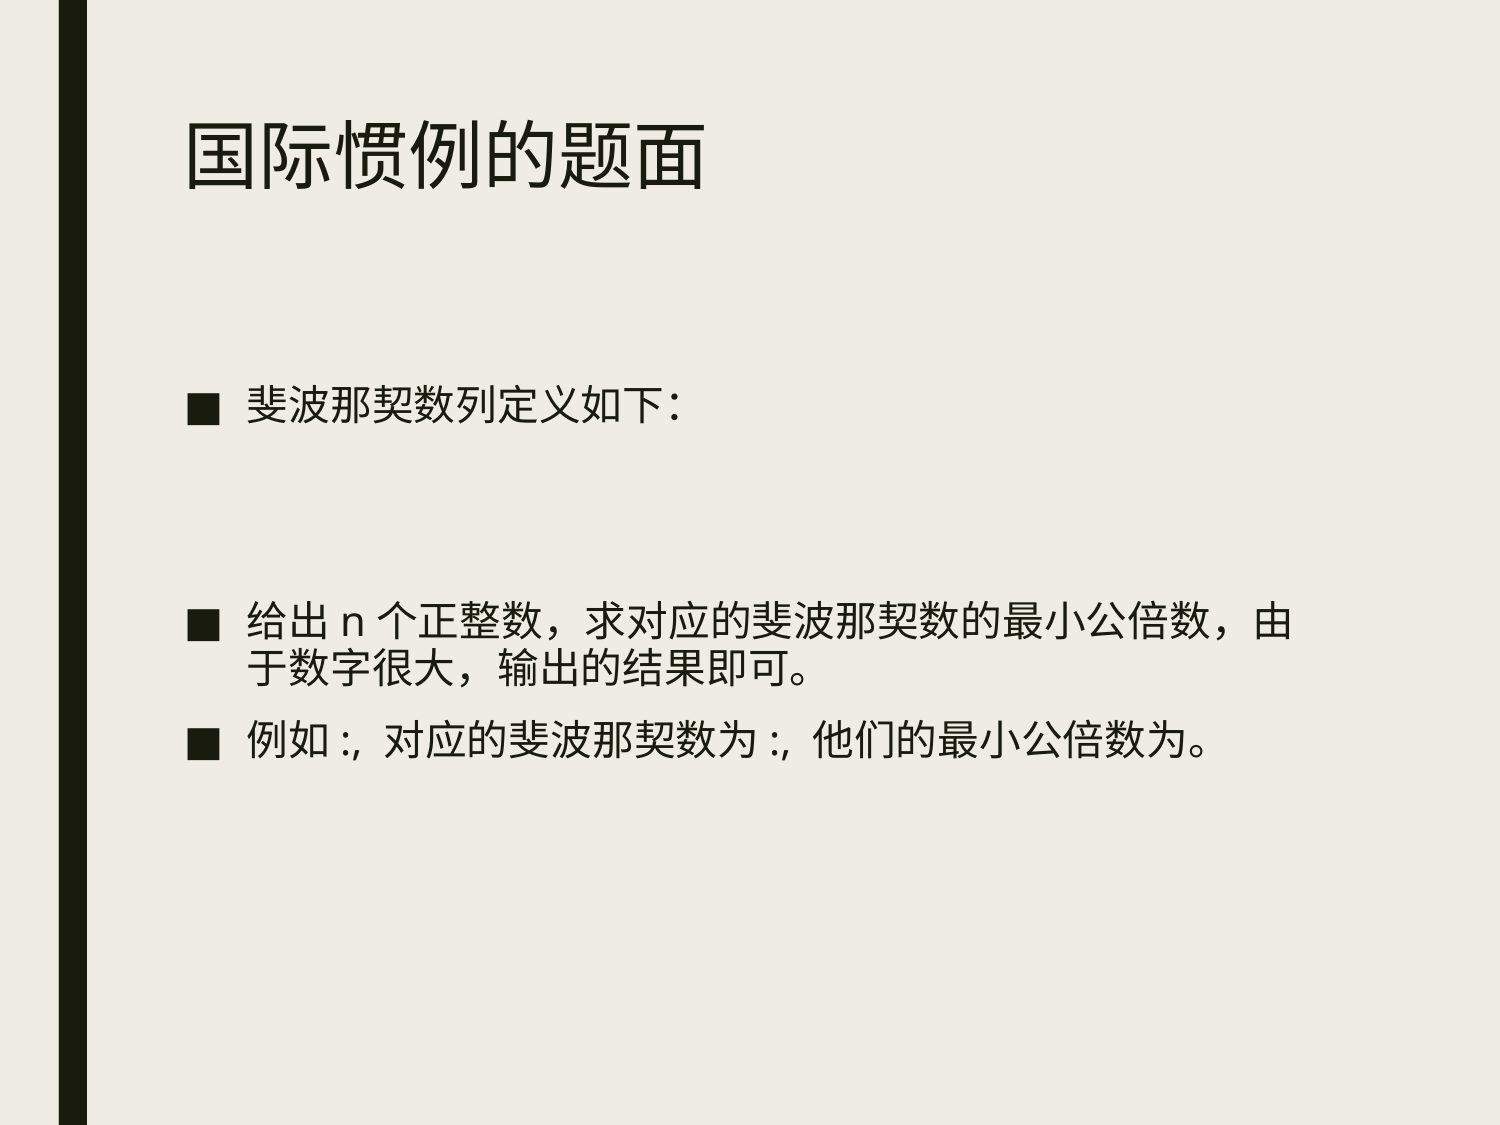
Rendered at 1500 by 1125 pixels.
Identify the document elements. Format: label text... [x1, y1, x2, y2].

title 国际惯例的题面 [168, 112, 1351, 357]
